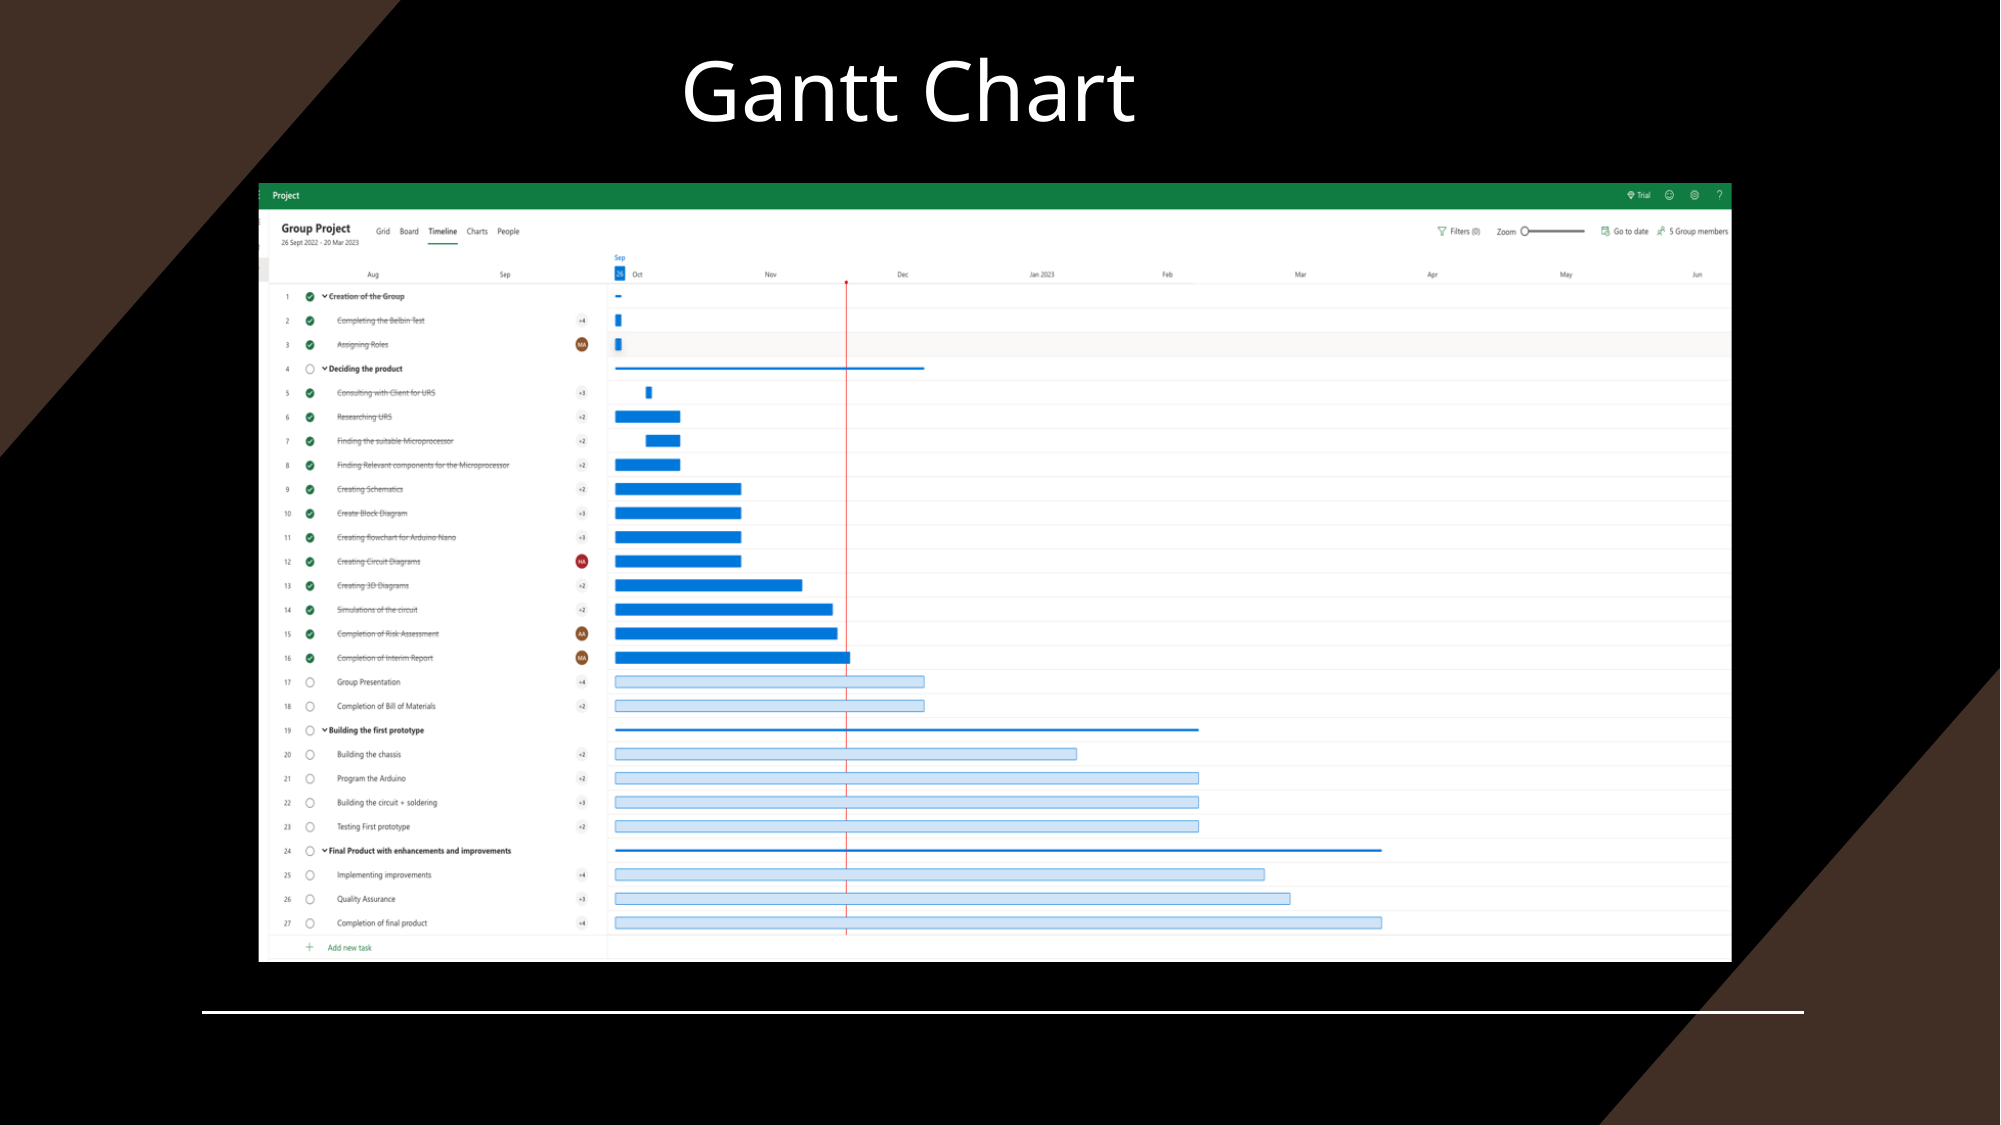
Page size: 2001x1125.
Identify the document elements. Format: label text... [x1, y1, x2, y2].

title Gantt Chart [665, 0, 2000, 200]
picture [258, 183, 1732, 962]
